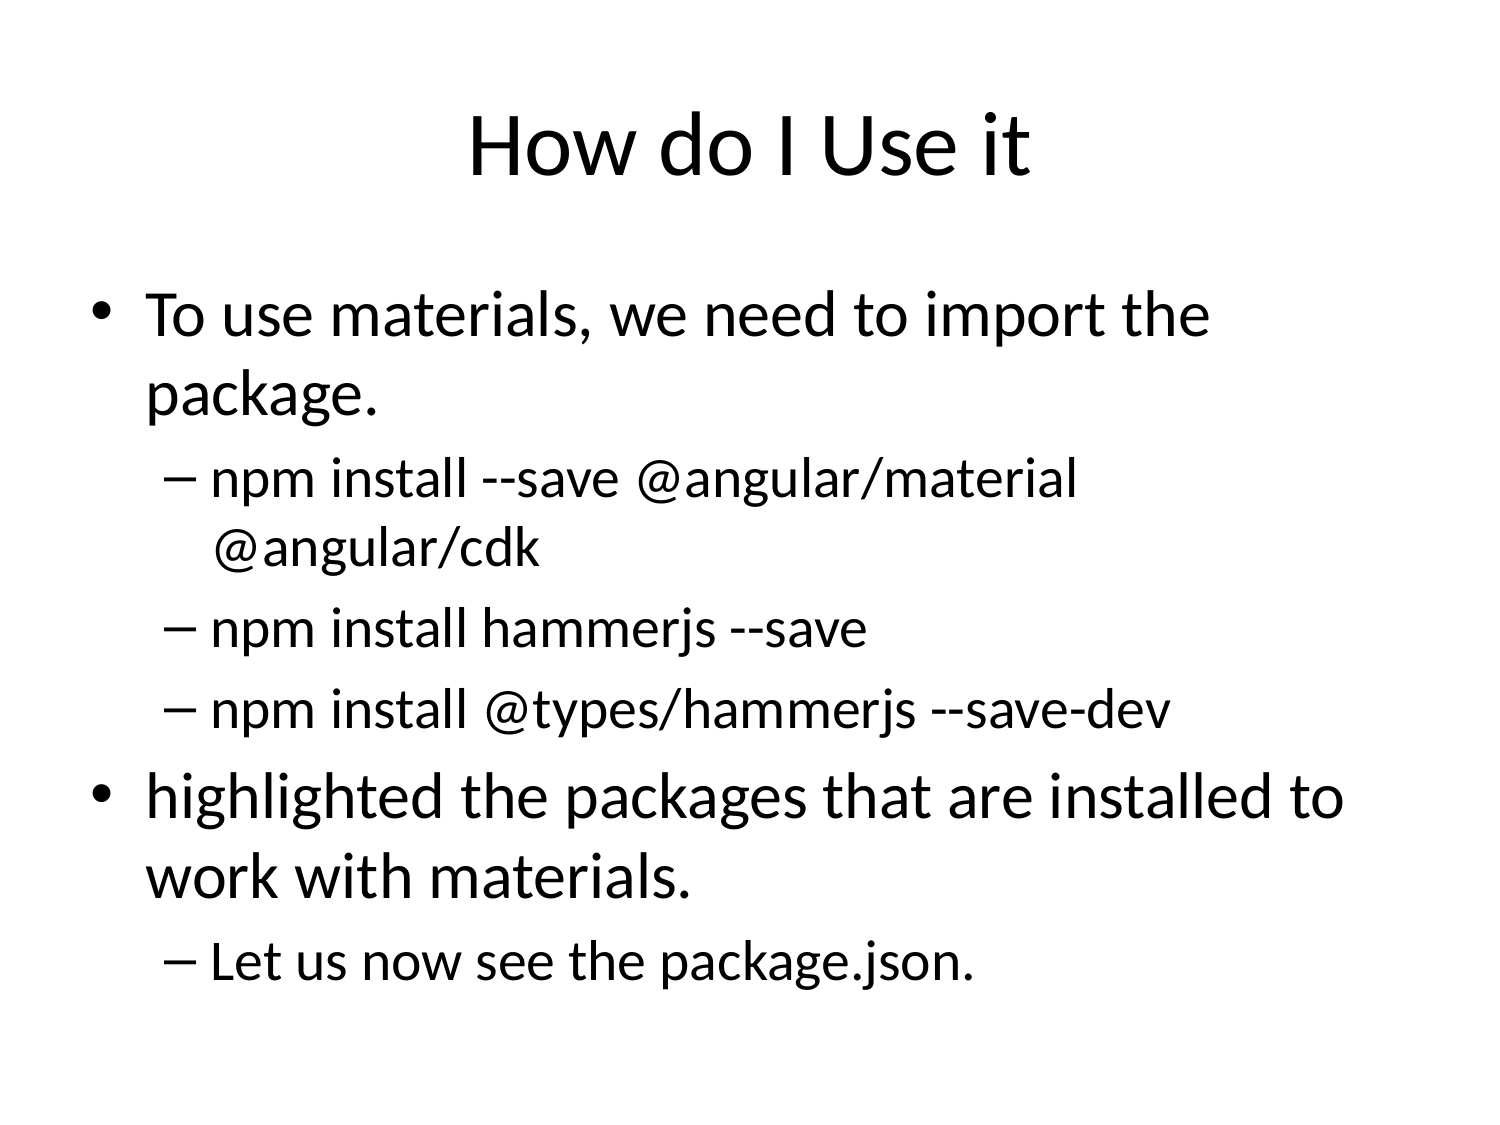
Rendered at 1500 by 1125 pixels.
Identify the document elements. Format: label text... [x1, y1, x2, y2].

list To use materials, we need to import the package. npm install --save @angular/material @angular/cdk npm install hammerjs --save npm install @types/hammerjs --save-dev highlighted the packages that are installed to work with materials. Let us now see the package.json. [75, 262, 1425, 1005]
title How do I Use it [75, 45, 1425, 233]
